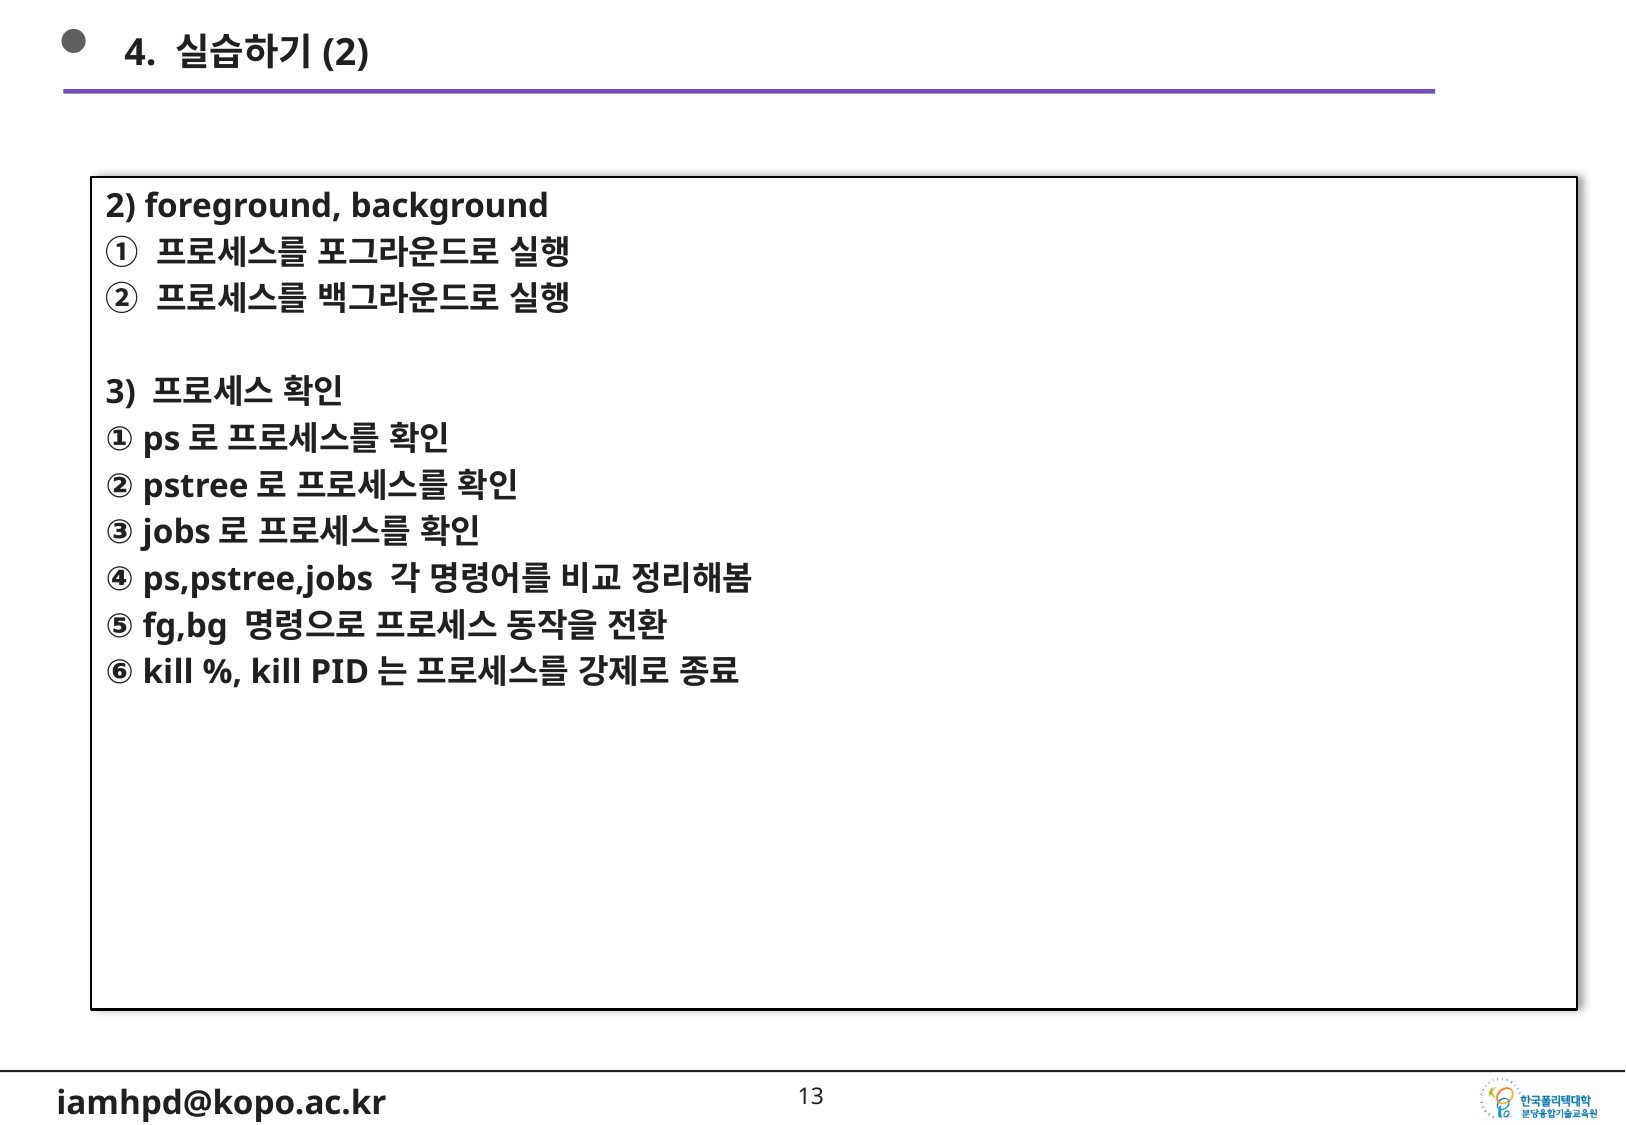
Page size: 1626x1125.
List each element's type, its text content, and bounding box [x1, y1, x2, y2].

text_box 4. 실습하기(2) [109, 20, 943, 93]
text_box 2) foreground, background ① 프로세스를 포그라운드로 실행 ② 프로세스를 백그라운드로 실행 3) 프로세스 확인 ① ps로 프로세스를 확인 ② pstree로 프로세스를 확인 ③ jobs로 프로세스를 확인 ④ ps,pstree,jobs 각 명령어를 비교 정리해봄 ⑤ fg,bg 명령으로 프로세스 동작을 전환 ⑥ kill %, kill PID는 프로세스를 강제로 종료 [90, 176, 1578, 1010]
picture [1476, 1073, 1604, 1125]
text_box 12 [765, 1072, 857, 1123]
